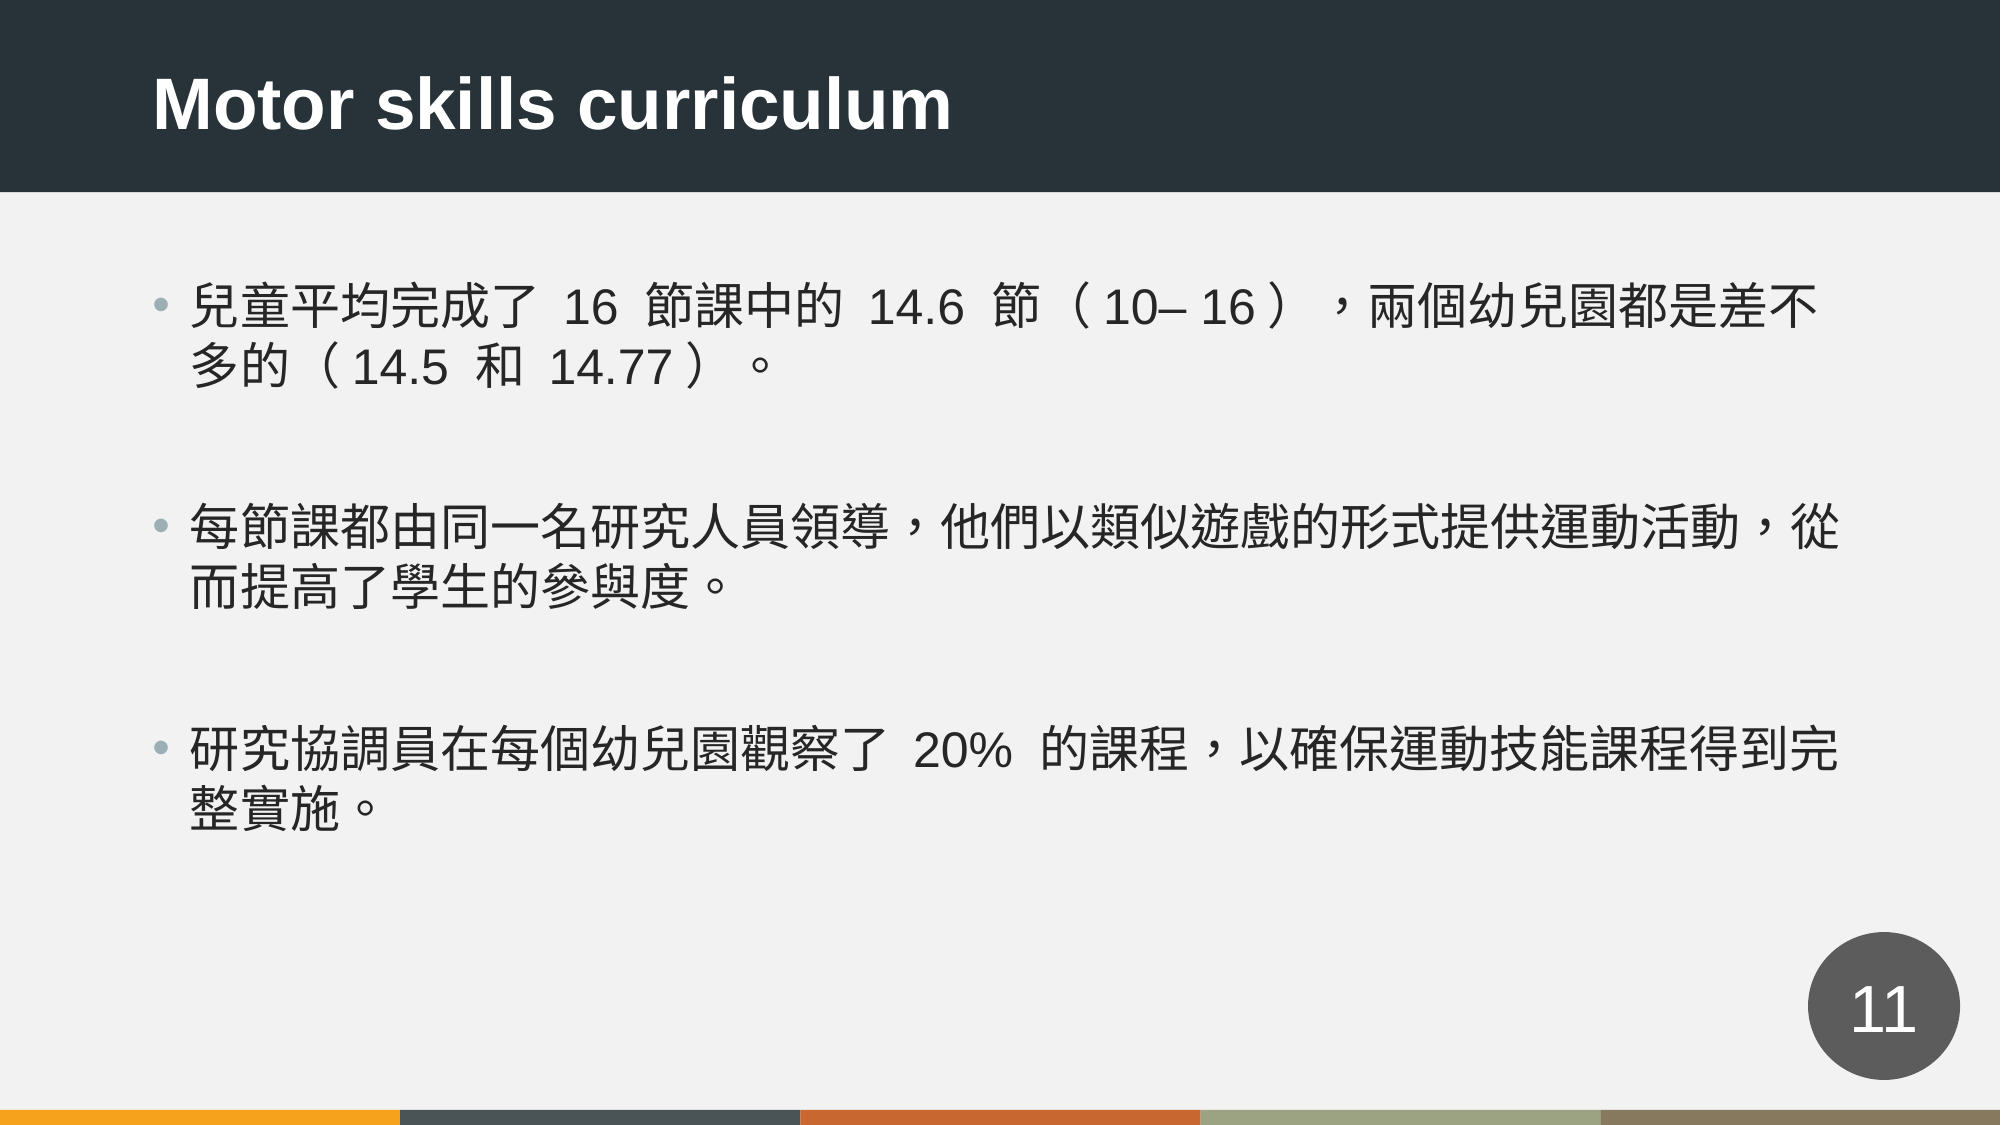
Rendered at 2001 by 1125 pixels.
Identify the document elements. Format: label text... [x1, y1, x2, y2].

list 兒童平均完成了 16 節課中的 14.6 節（10– 16），兩個幼兒園都是差不多的（14.5 和 14.77）。 每節課都由同一名研究人員領導，他們以類似遊戲的形式提供運動活動，從而提高了學生的參與度。 研究協調員在每個幼兒園觀察了 20% 的課程，以確保運動技能課程得到完整實施。 [137, 266, 1863, 981]
slide_number 11 [1808, 932, 1961, 1080]
text_box Motor skills curriculum [137, 49, 1863, 160]
